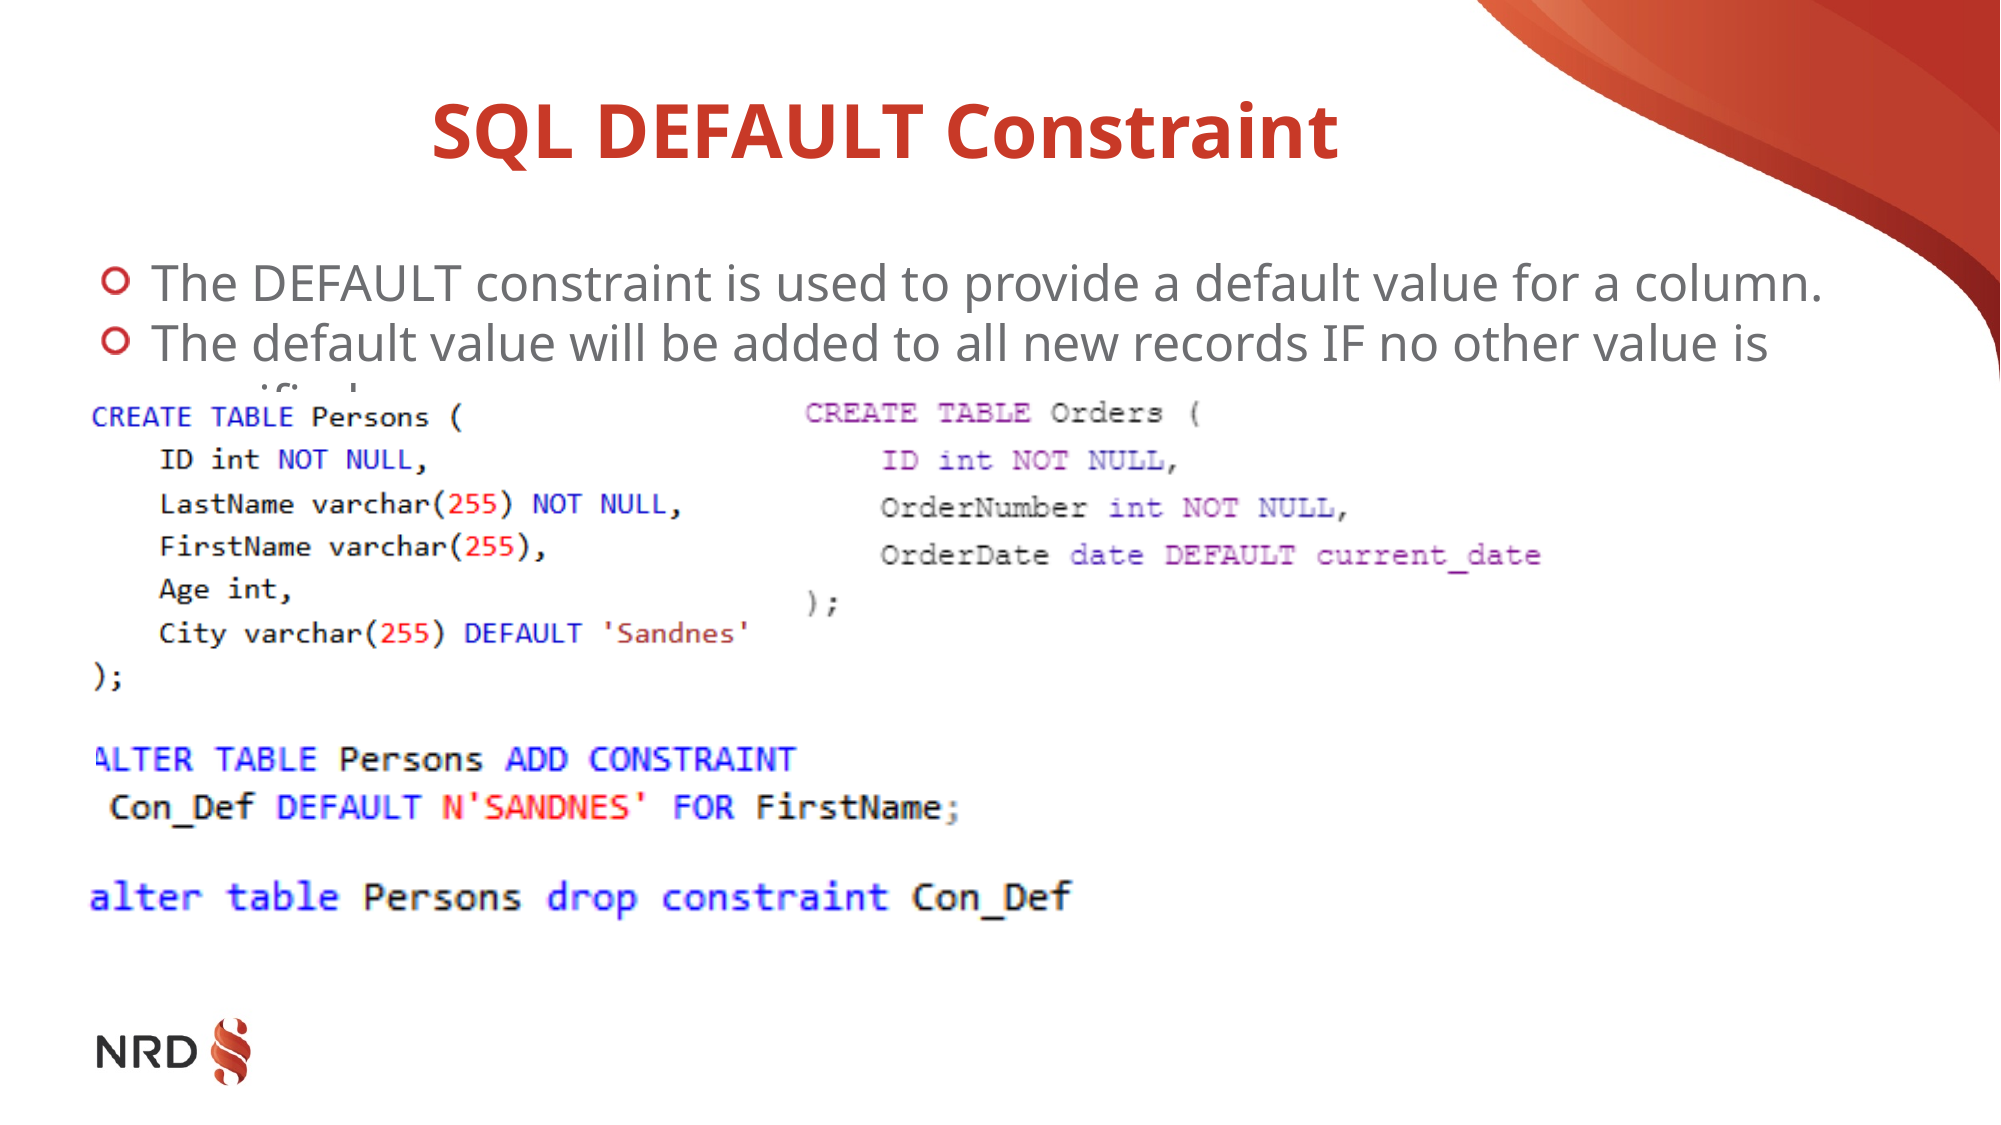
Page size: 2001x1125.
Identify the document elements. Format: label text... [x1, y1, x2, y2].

picture [54, 0, 2000, 1118]
picture [101, 266, 130, 295]
subtitle The DEFAULT constraint is used to provide a default value for a column. The default value will be added to all new records IF no other value is specified. [86, 243, 1900, 393]
title SQL DEFAULT Constraint [23, 37, 1749, 220]
picture [101, 326, 130, 355]
